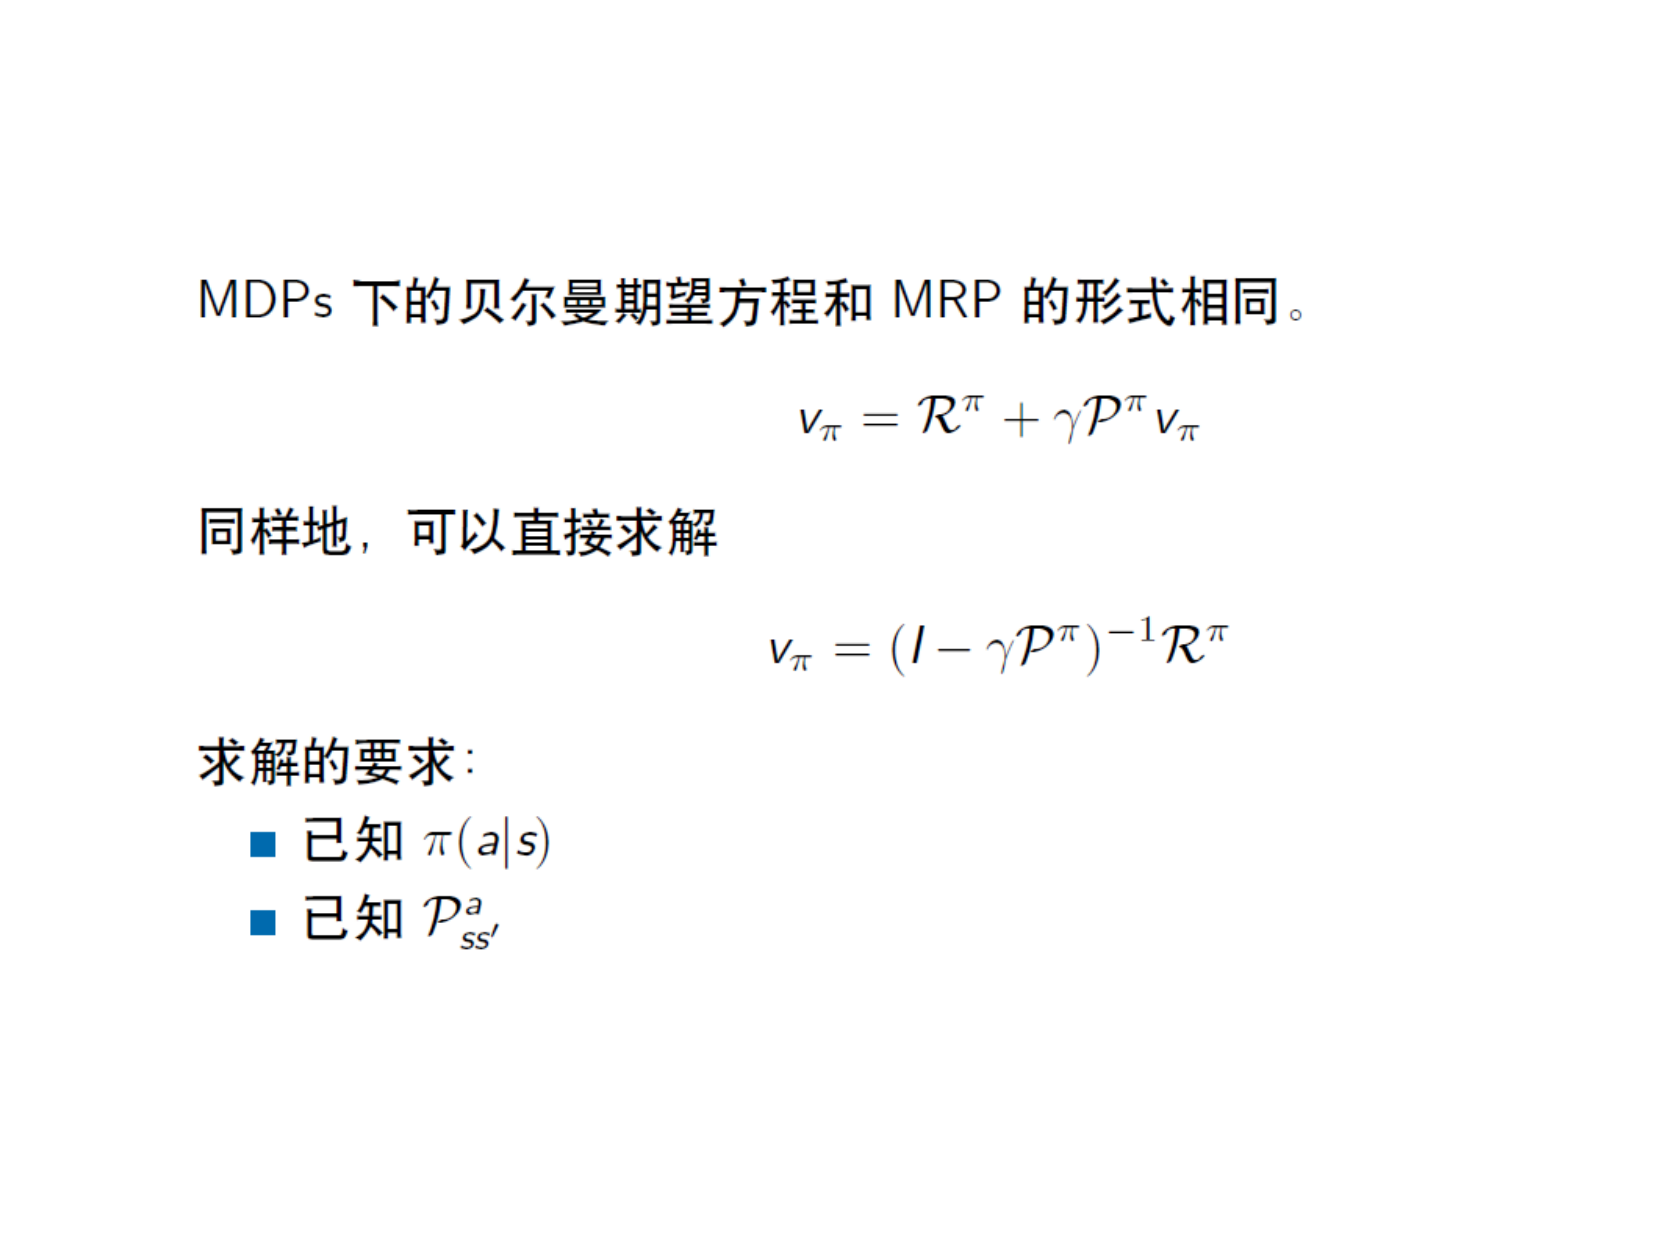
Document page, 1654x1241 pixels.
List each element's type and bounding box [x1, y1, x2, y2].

picture [149, 230, 1505, 1010]
